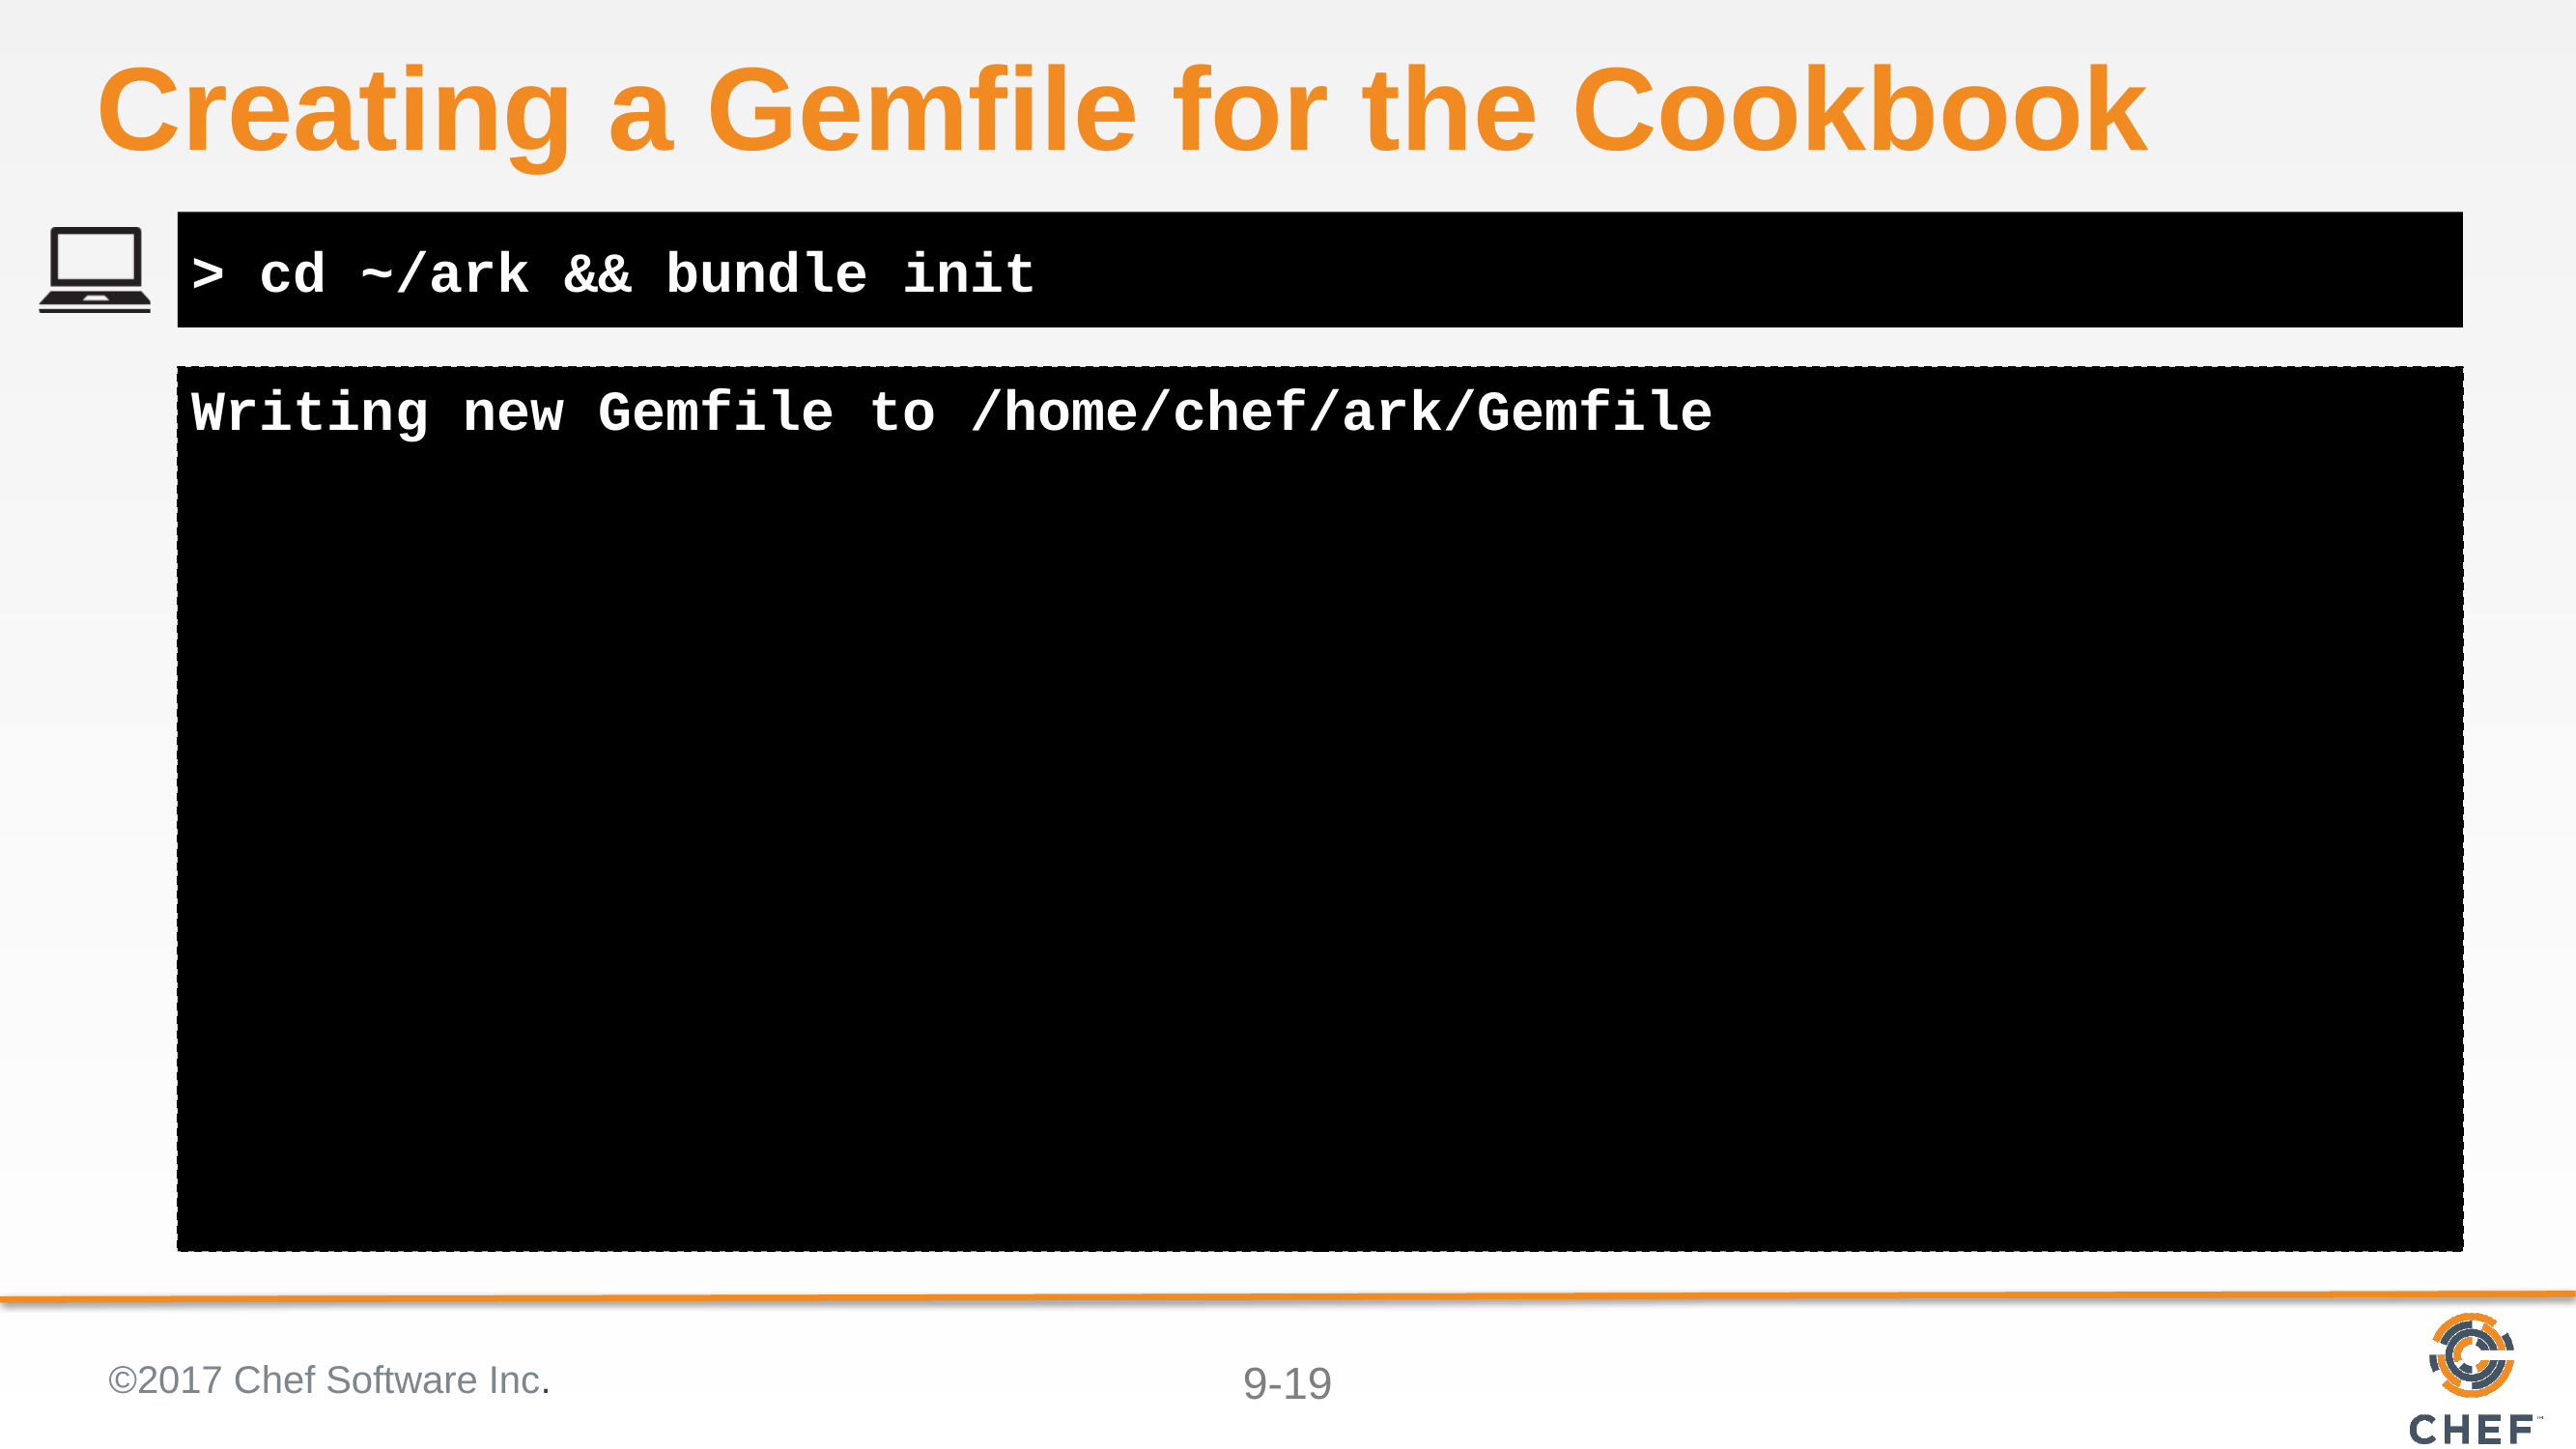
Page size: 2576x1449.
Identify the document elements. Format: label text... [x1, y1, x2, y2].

list Writing new Gemfile to /home/chef/ark/Gemfile [177, 366, 2464, 1252]
title Creating a Gemfile for the Cookbook [96, 48, 2463, 180]
list > cd ~/ark && bundle init [177, 212, 2463, 327]
picture [2399, 1297, 2551, 1449]
